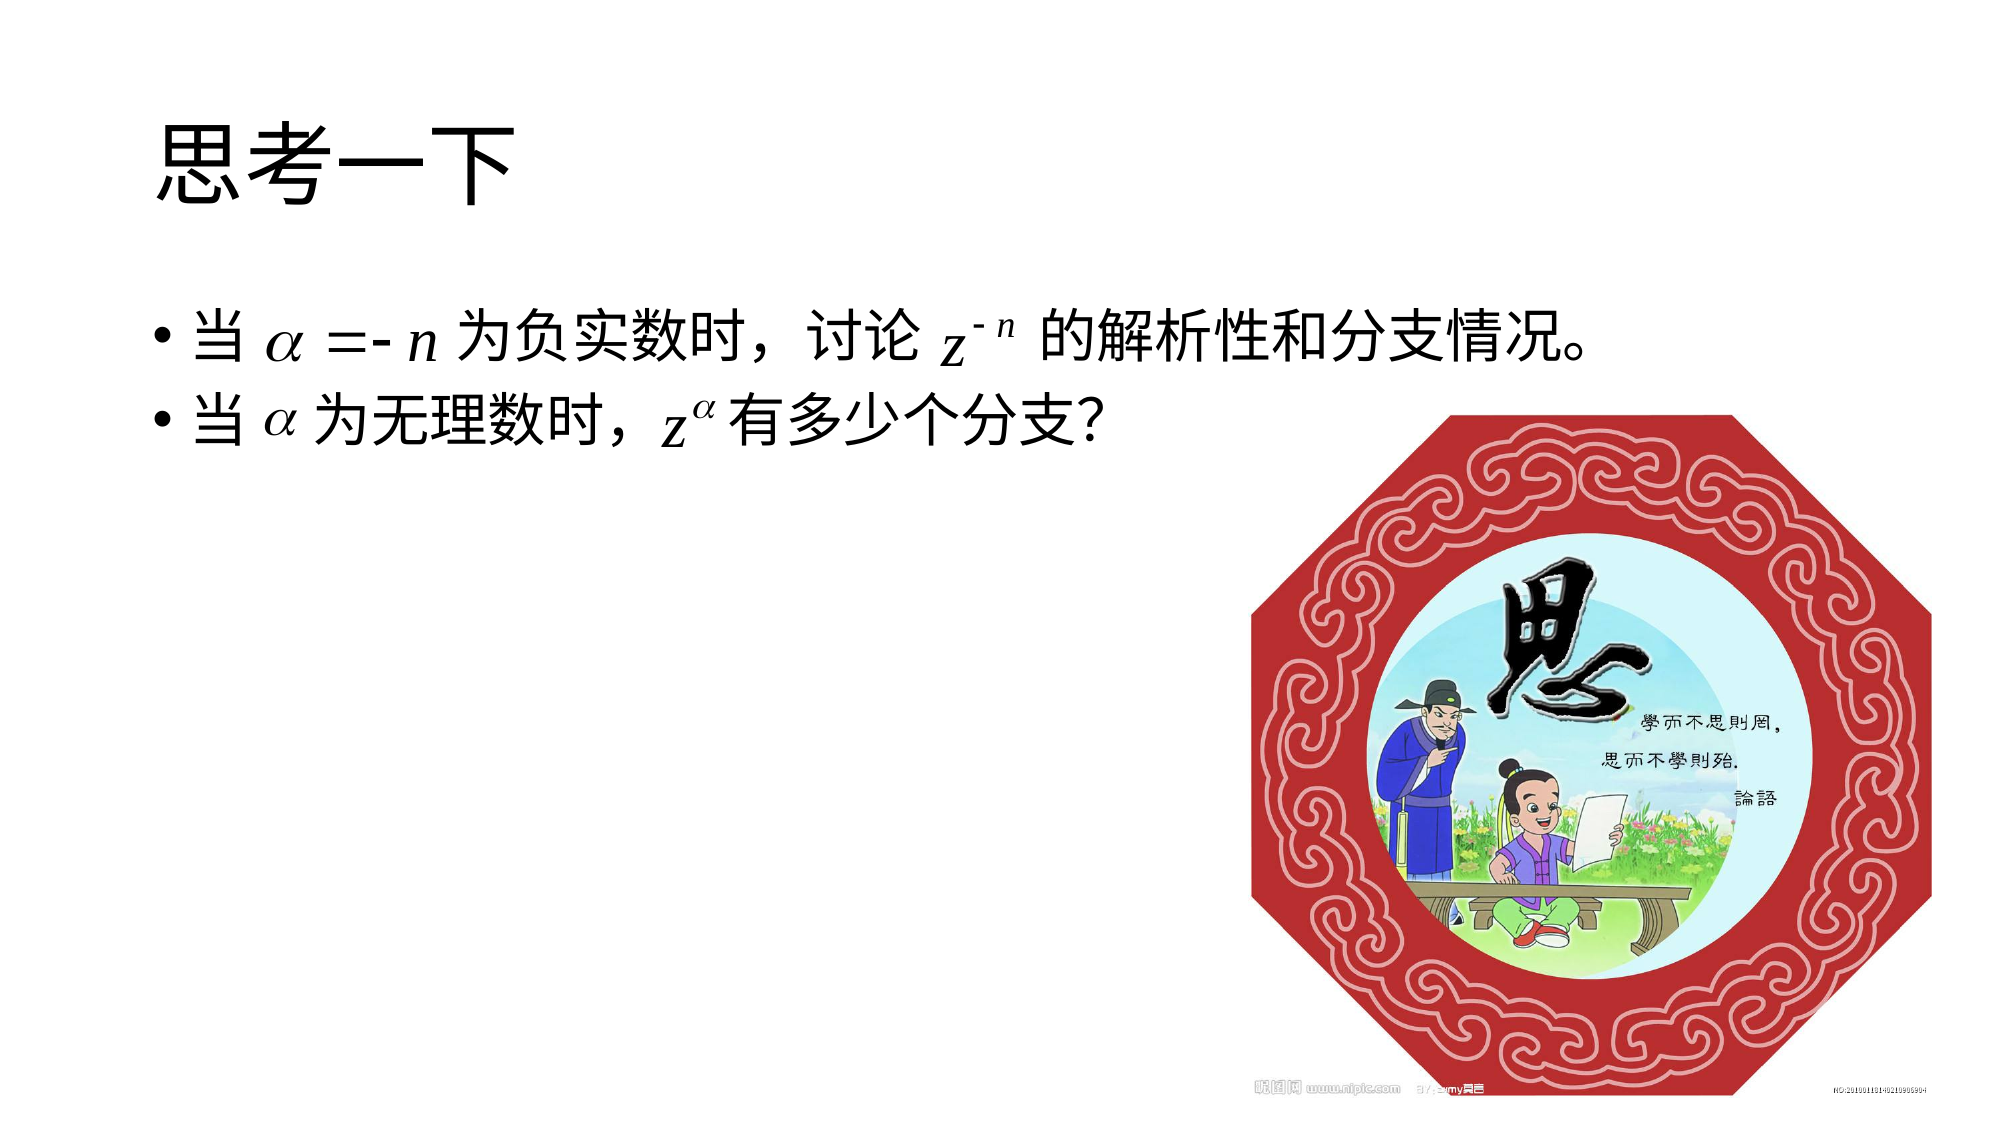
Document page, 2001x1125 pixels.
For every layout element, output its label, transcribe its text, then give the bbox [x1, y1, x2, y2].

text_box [649, 377, 731, 459]
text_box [928, 295, 1027, 378]
title 思考一下 [137, 59, 1863, 278]
list 当 为负实数时，讨论 的解析性和分支情况。 当 为无理数时， 有多少个分支？ [137, 299, 1863, 1014]
picture [1248, 414, 1932, 1098]
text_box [256, 398, 312, 449]
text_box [256, 319, 451, 378]
